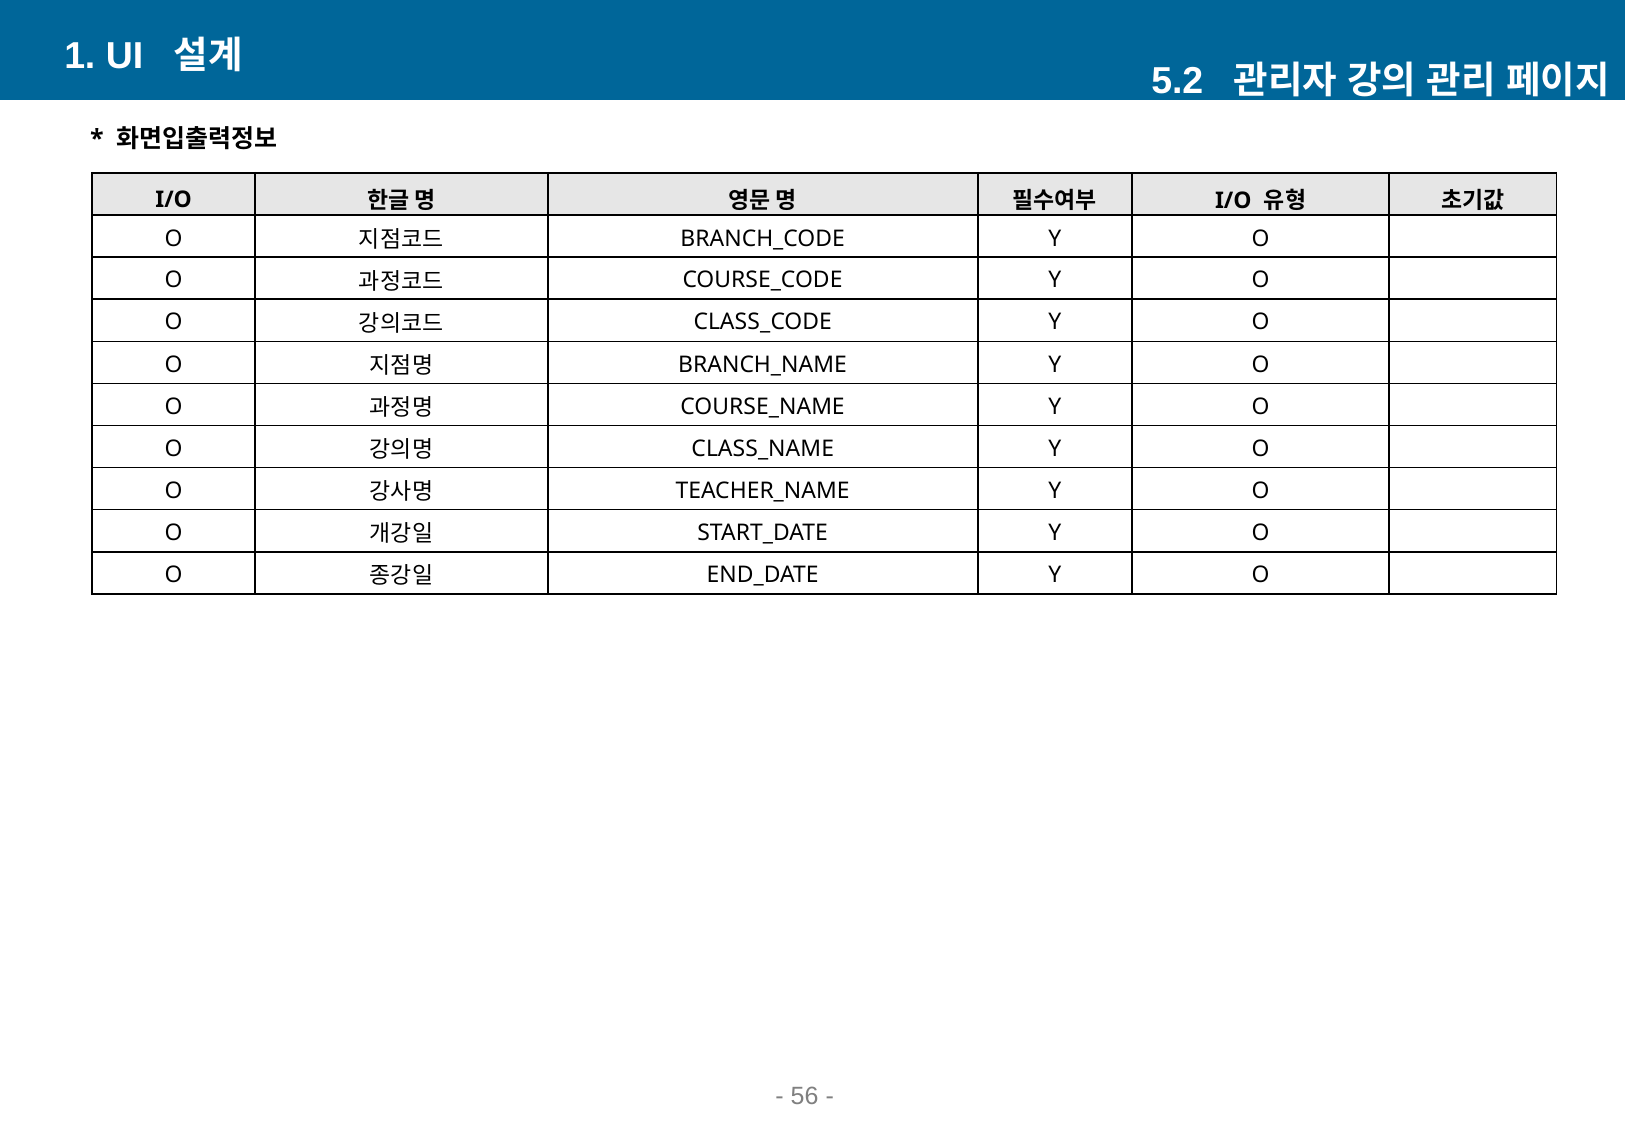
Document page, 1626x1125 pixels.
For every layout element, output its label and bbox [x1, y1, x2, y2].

table_cell [549, 553, 977, 593]
table_cell [256, 468, 547, 509]
table_header [93, 174, 254, 214]
table_cell [979, 553, 1131, 593]
table_header [549, 174, 977, 214]
table_cell [1390, 468, 1556, 509]
table_cell [256, 510, 547, 551]
table_header [1390, 174, 1556, 214]
table_header [979, 174, 1131, 214]
table_cell [979, 300, 1131, 341]
table_cell [1133, 216, 1388, 256]
table_cell [549, 468, 977, 509]
table_cell [93, 216, 254, 256]
text_box [69, 115, 298, 161]
table_cell [979, 342, 1131, 383]
table_cell [93, 510, 254, 551]
table_cell [979, 384, 1131, 425]
slide_number [635, 1070, 974, 1118]
table_cell [93, 468, 254, 509]
table_cell [93, 384, 254, 425]
table_cell [1133, 426, 1388, 467]
table_cell [1390, 216, 1556, 256]
table_cell [549, 426, 977, 467]
table_cell [549, 258, 977, 298]
table_cell [549, 510, 977, 551]
table_cell [1133, 300, 1388, 341]
table_cell [256, 258, 547, 298]
table_cell [256, 426, 547, 467]
table_cell [1133, 468, 1388, 509]
table_cell [93, 342, 254, 383]
table_cell [1133, 342, 1388, 383]
table_cell [979, 468, 1131, 509]
table_header [1133, 174, 1388, 214]
table_cell [1390, 300, 1556, 341]
table_cell [1133, 553, 1388, 593]
table_cell [1390, 384, 1556, 425]
table_cell [1133, 258, 1388, 298]
table_cell [256, 216, 547, 256]
table_cell [549, 300, 977, 341]
table_cell [1133, 510, 1388, 551]
table_cell [979, 426, 1131, 467]
table_cell [93, 300, 254, 341]
table_header [256, 174, 547, 214]
text_box [968, 53, 1625, 104]
text_box [49, 28, 707, 79]
table_cell [1390, 258, 1556, 298]
table_cell [979, 216, 1131, 256]
table_cell [256, 300, 547, 341]
table_cell [1390, 342, 1556, 383]
table_cell [256, 342, 547, 383]
table_cell [93, 553, 254, 593]
table_cell [93, 258, 254, 298]
table_cell [979, 258, 1131, 298]
table_cell [1133, 384, 1388, 425]
table_cell [256, 384, 547, 425]
table_cell [1390, 510, 1556, 551]
table_cell [1390, 426, 1556, 467]
table_cell [256, 553, 547, 593]
table_cell [549, 384, 977, 425]
table_cell [1390, 553, 1556, 593]
table_cell [549, 342, 977, 383]
table_cell [979, 510, 1131, 551]
table_cell [93, 426, 254, 467]
table_cell [549, 216, 977, 256]
